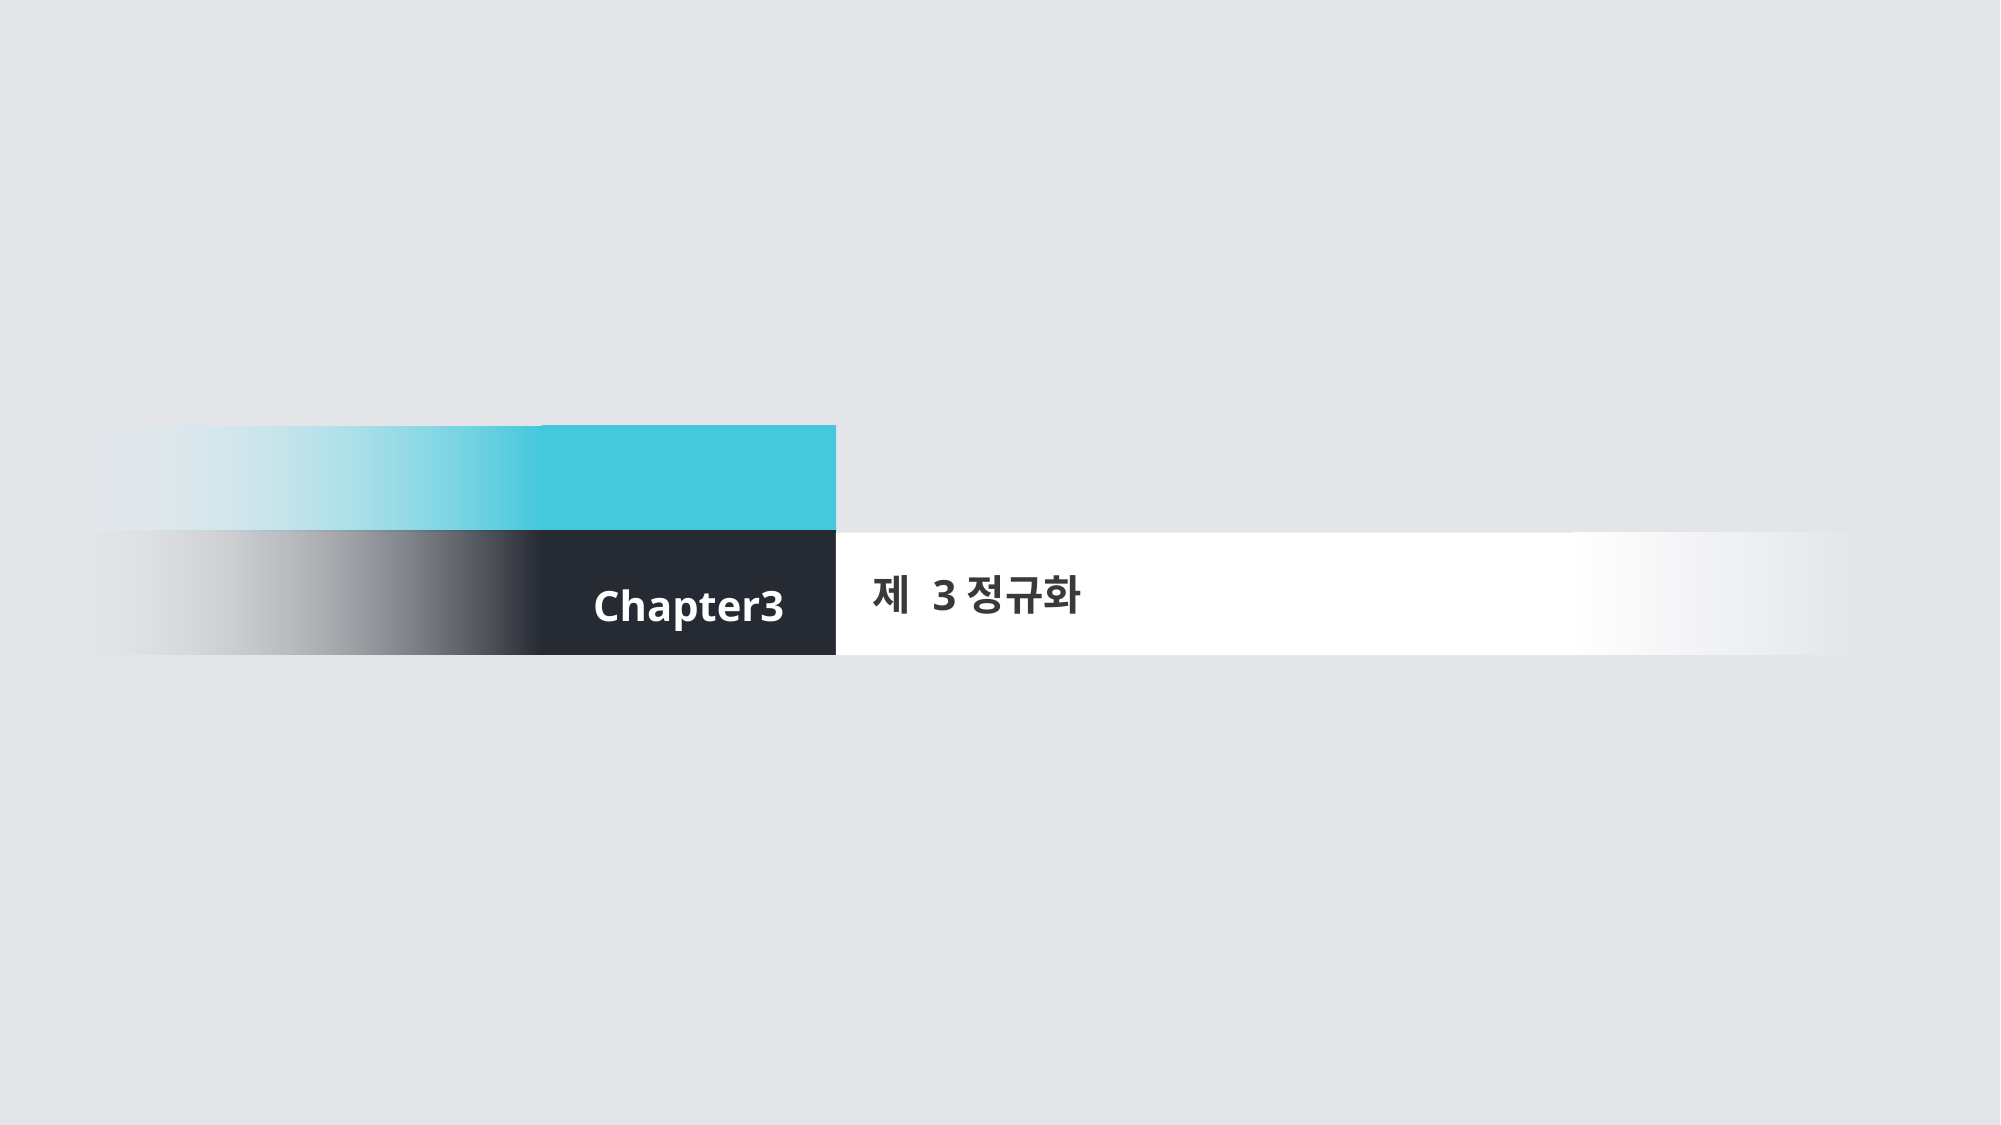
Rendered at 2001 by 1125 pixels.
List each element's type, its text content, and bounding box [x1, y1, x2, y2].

text_box Chapter3 [542, 529, 837, 656]
text_box [34, 426, 542, 529]
text_box [541, 424, 837, 529]
text_box 제 3정규화 [835, 532, 1572, 656]
text_box [1572, 531, 1869, 656]
text_box [26, 529, 542, 656]
